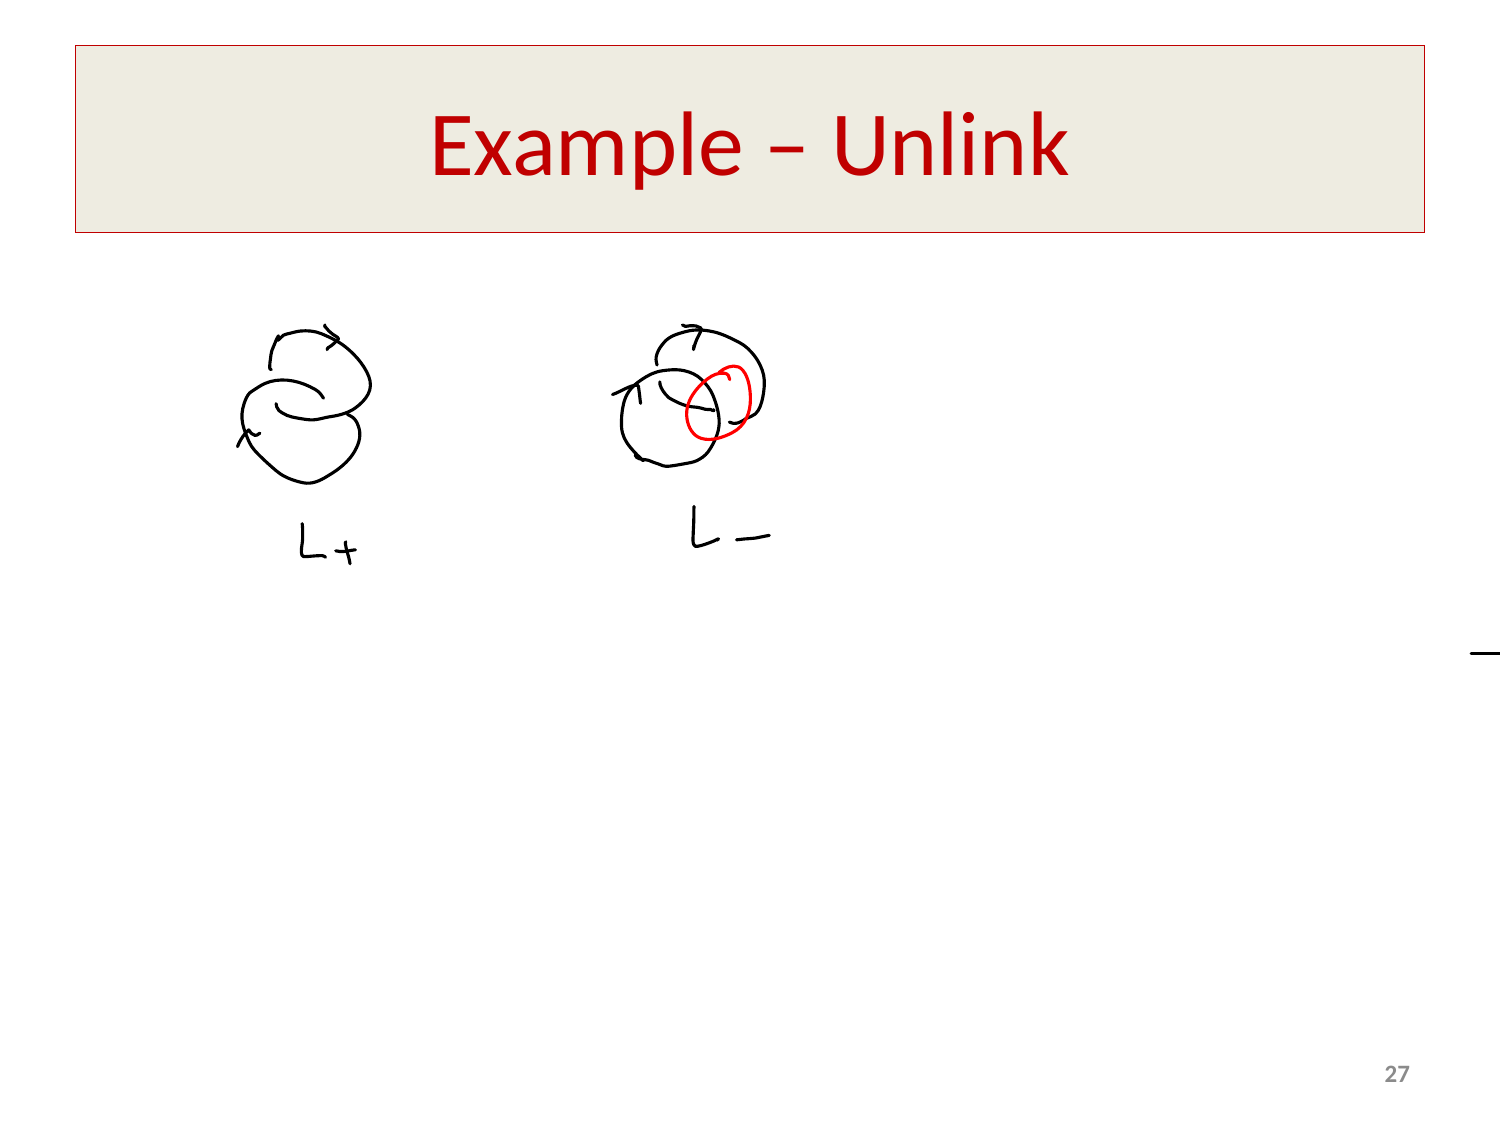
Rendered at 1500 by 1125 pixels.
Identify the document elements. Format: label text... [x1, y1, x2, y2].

title Example – Unlink [75, 45, 1425, 233]
slide_number 27 [1074, 1042, 1425, 1103]
